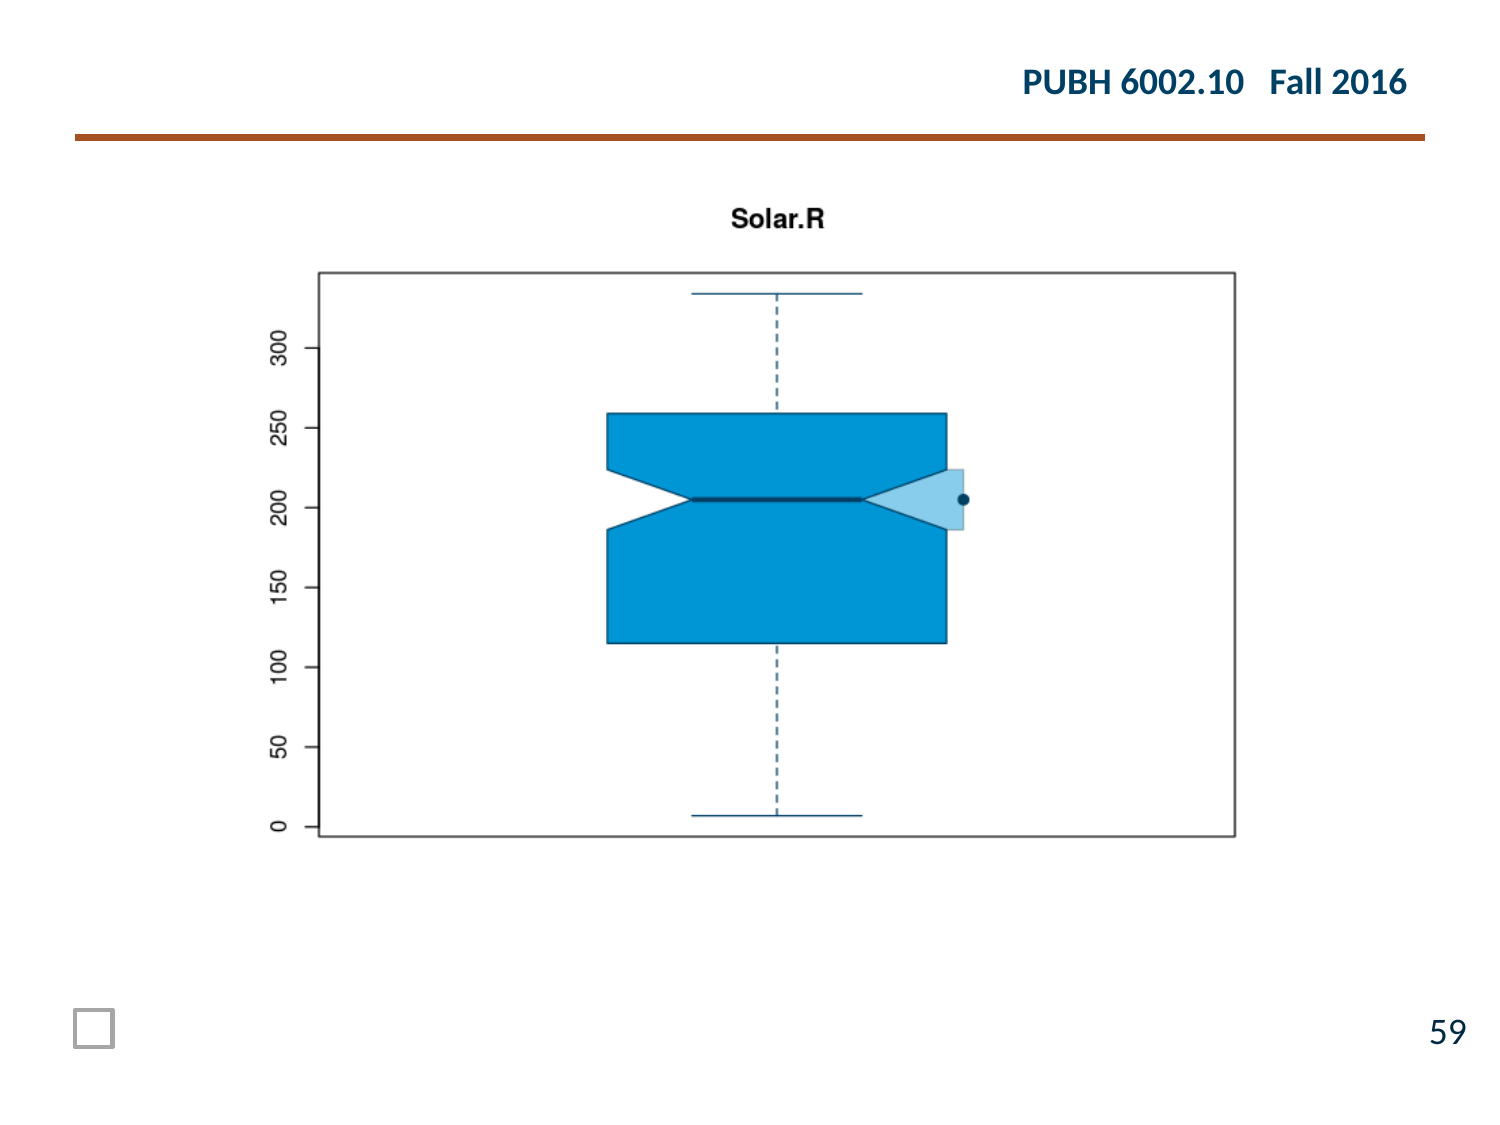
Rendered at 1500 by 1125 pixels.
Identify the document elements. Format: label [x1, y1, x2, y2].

list [208, 162, 1292, 976]
